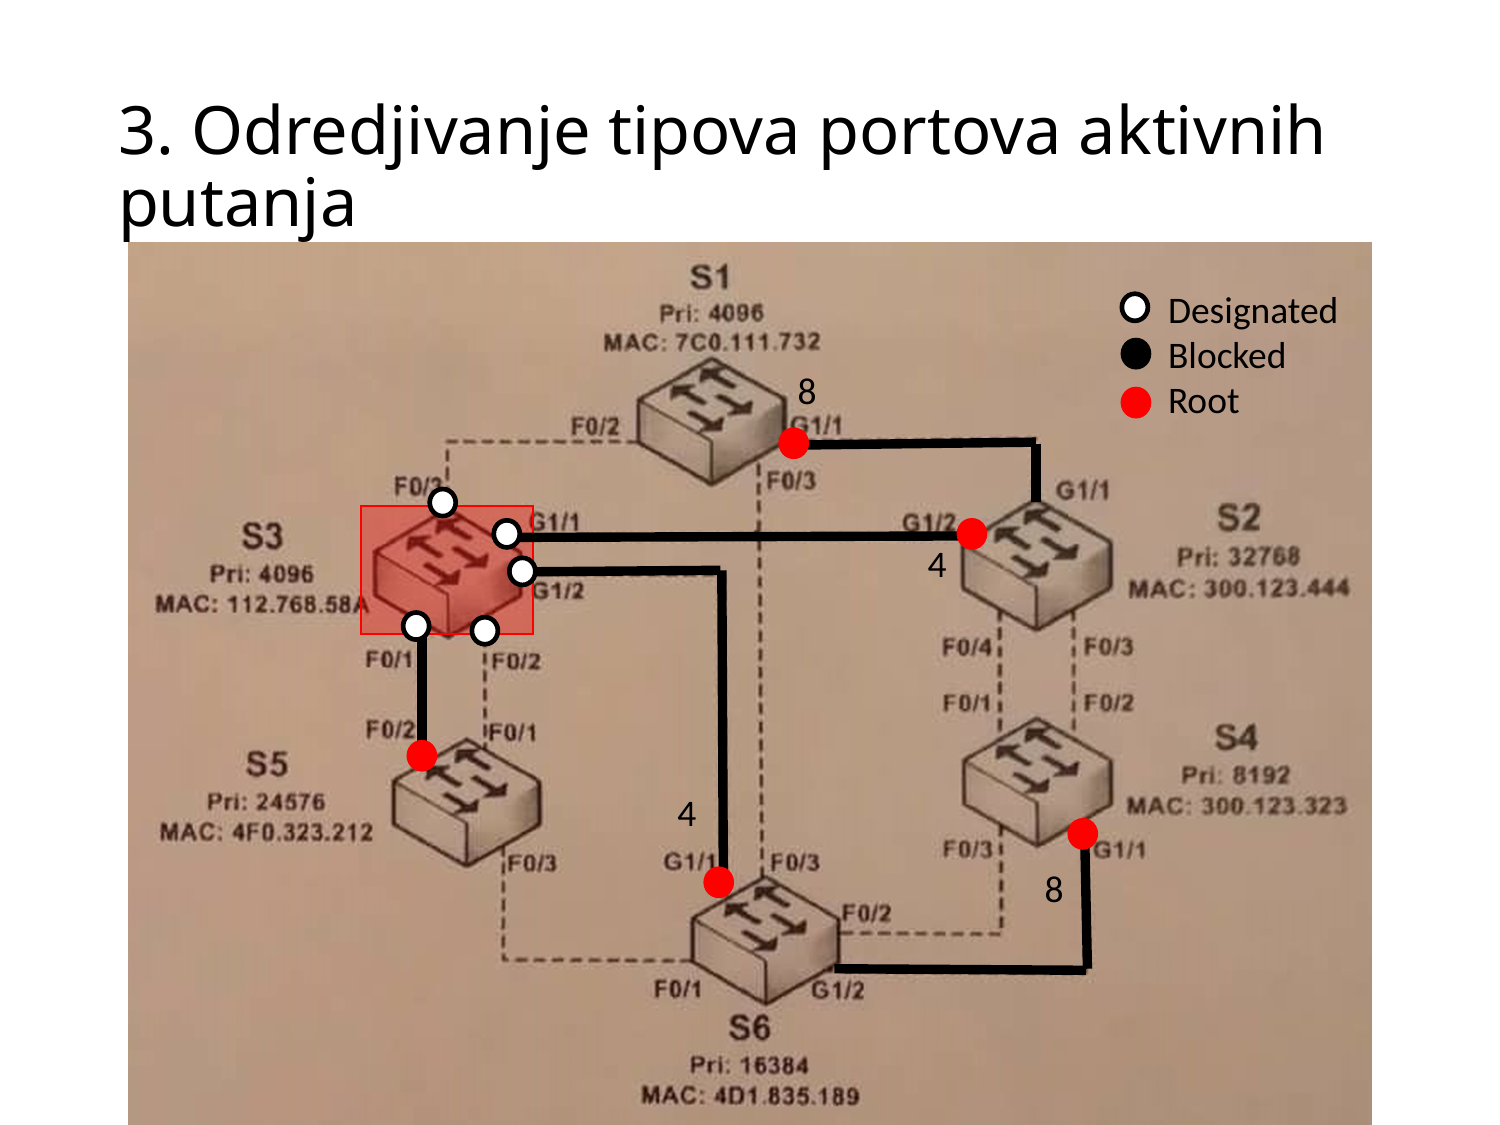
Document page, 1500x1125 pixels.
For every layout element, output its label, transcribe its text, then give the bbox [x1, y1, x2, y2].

picture [128, 242, 1372, 1125]
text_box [1084, 820, 1088, 969]
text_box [782, 442, 1036, 446]
title 3. Odredjivanje tipova portova aktivnih putanja [103, 59, 1397, 278]
